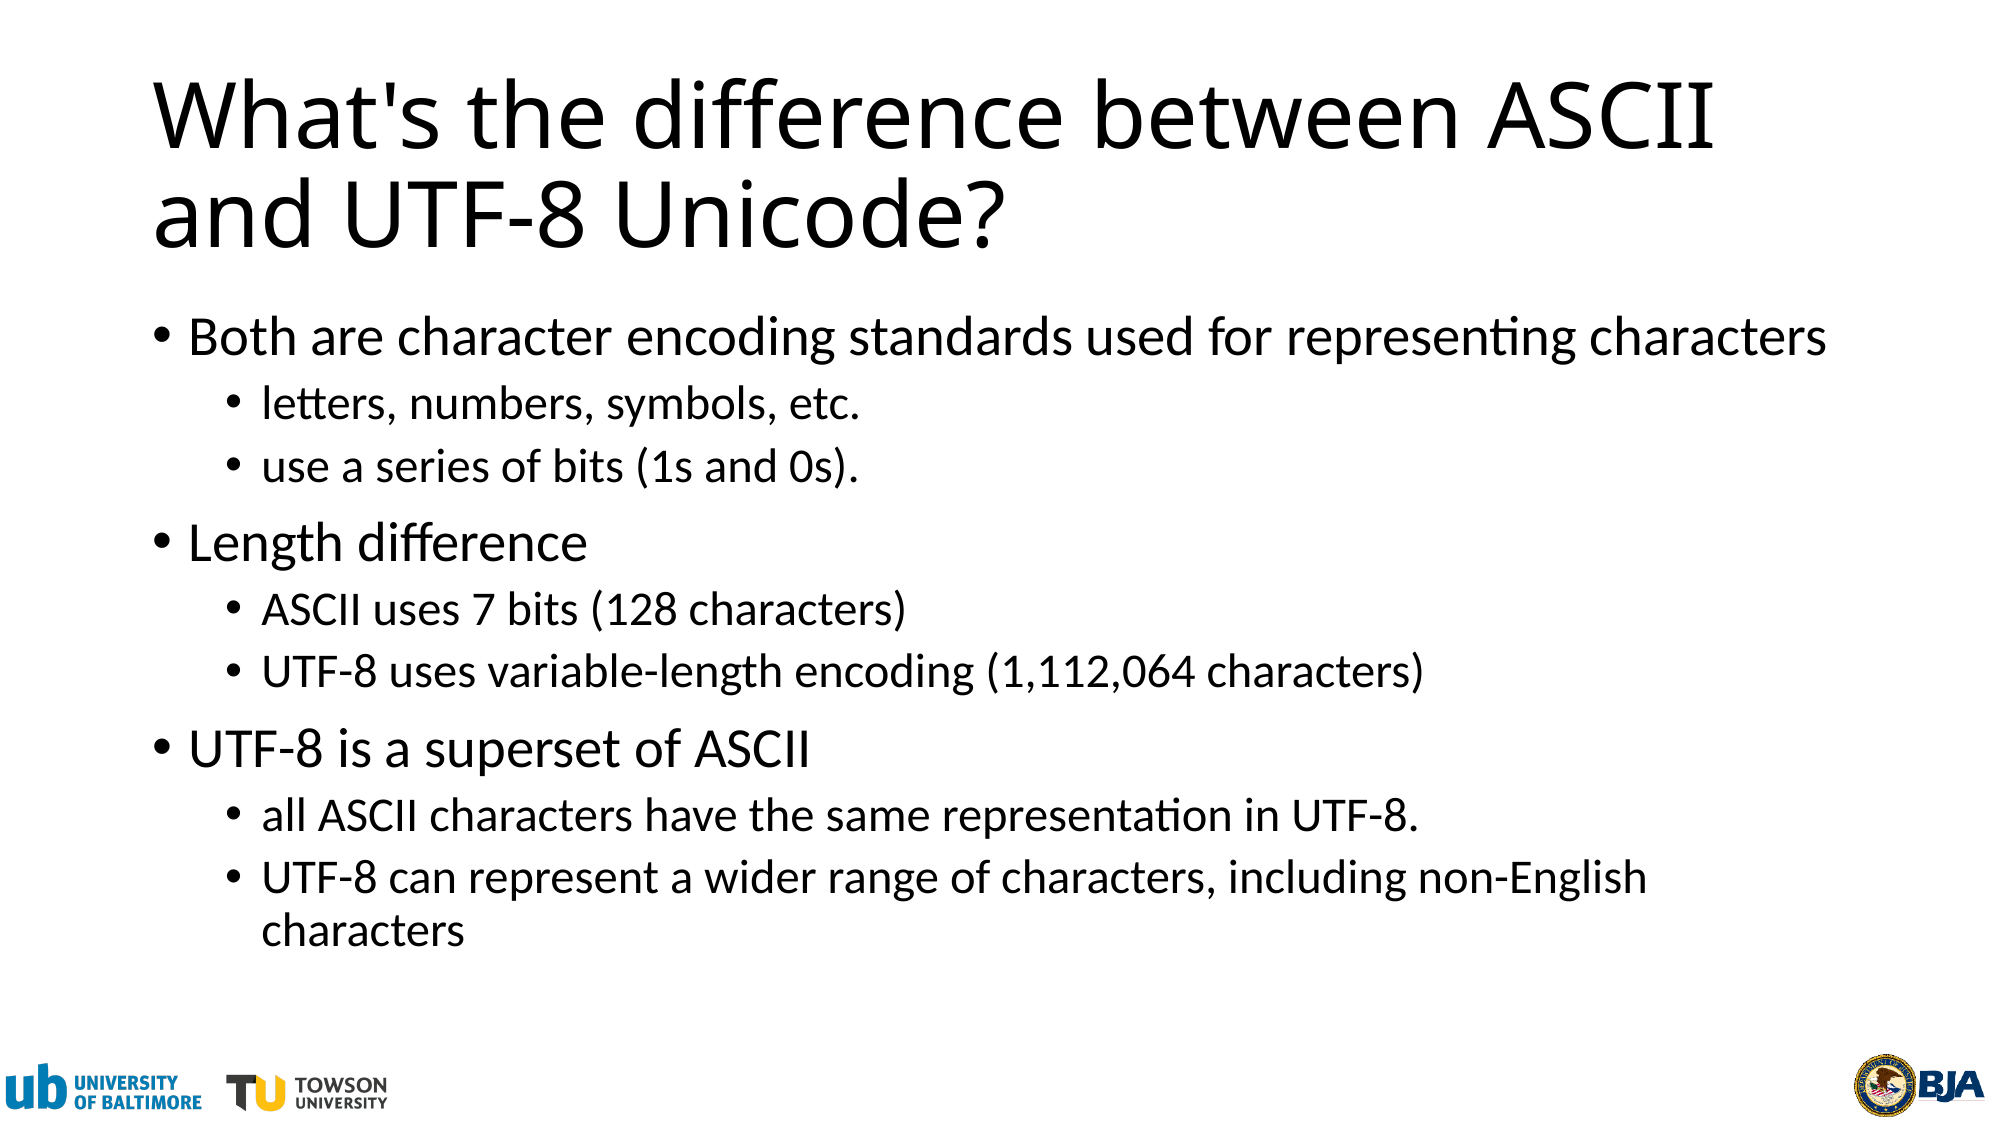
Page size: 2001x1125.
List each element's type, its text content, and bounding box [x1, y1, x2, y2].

picture [0, 1031, 407, 1125]
picture [1854, 1054, 1986, 1117]
title What's the difference between ASCII and UTF-8 Unicode? [137, 59, 1863, 278]
list Both are character encoding standards used for representing characters letters, numbers, symbols, etc. use a series of bits (1s and 0s). Length difference ASCII uses 7 bits (128 characters) UTF-8 uses variable-length encoding (1,112,064 characters) UTF-8 is a superset of ASCII all ASCII characters have the same representation in UTF-8. UTF-8 can represent a wider range of characters, including non-English characters [137, 299, 1863, 1014]
